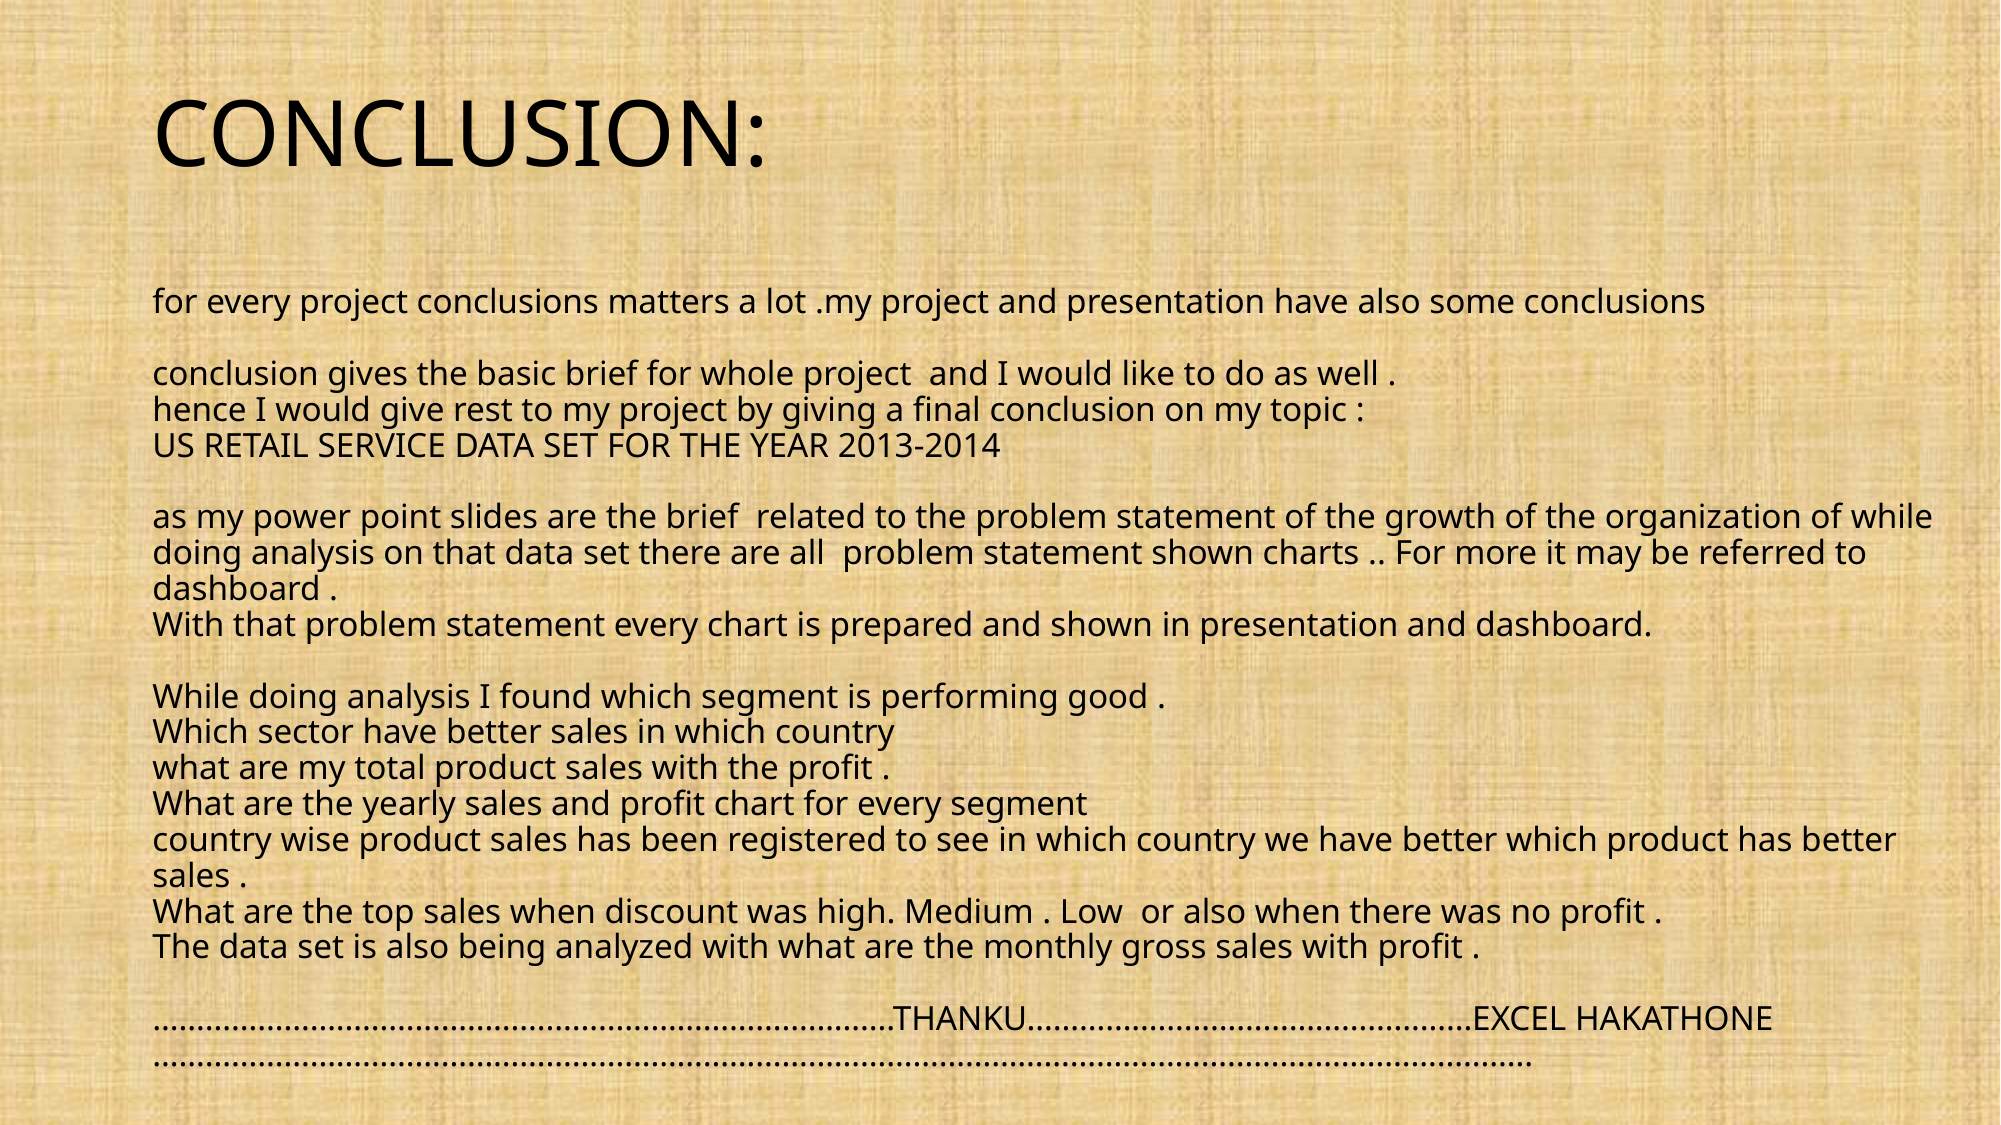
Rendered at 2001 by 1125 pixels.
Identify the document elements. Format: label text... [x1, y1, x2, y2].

title CONCLUSION: for every project conclusions matters a lot .my project and presentation have also some conclusions conclusion gives the basic brief for whole project and I would like to do as well . hence I would give rest to my project by giving a final conclusion on my topic : US RETAIL SERVICE DATA SET FOR THE YEAR 2013-2014 as my power point slides are the brief related to the problem statement of the growth of the organization of while doing analysis on that data set there are all problem statement shown charts .. For more it may be referred to dashboard . With that problem statement every chart is prepared and shown in presentation and dashboard. While doing analysis I found which segment is performing good . Which sector have better sales in which country what are my total product sales with the profit . What are the yearly sales and profit chart for every segment country wise product sales has been registered to see in which country we have better which product has better sales . What are the top sales when discount was high. Medium . Low or also when there was no profit . The data set is also being analyzed with what are the monthly gross sales with profit . ………………………………………………………………………….THANKU……………………………………………EXCEL HAKATHONE ………………………………………………………………………………………………………………………………………….. [137, 59, 1982, 1101]
picture [0, 0, 2001, 1125]
